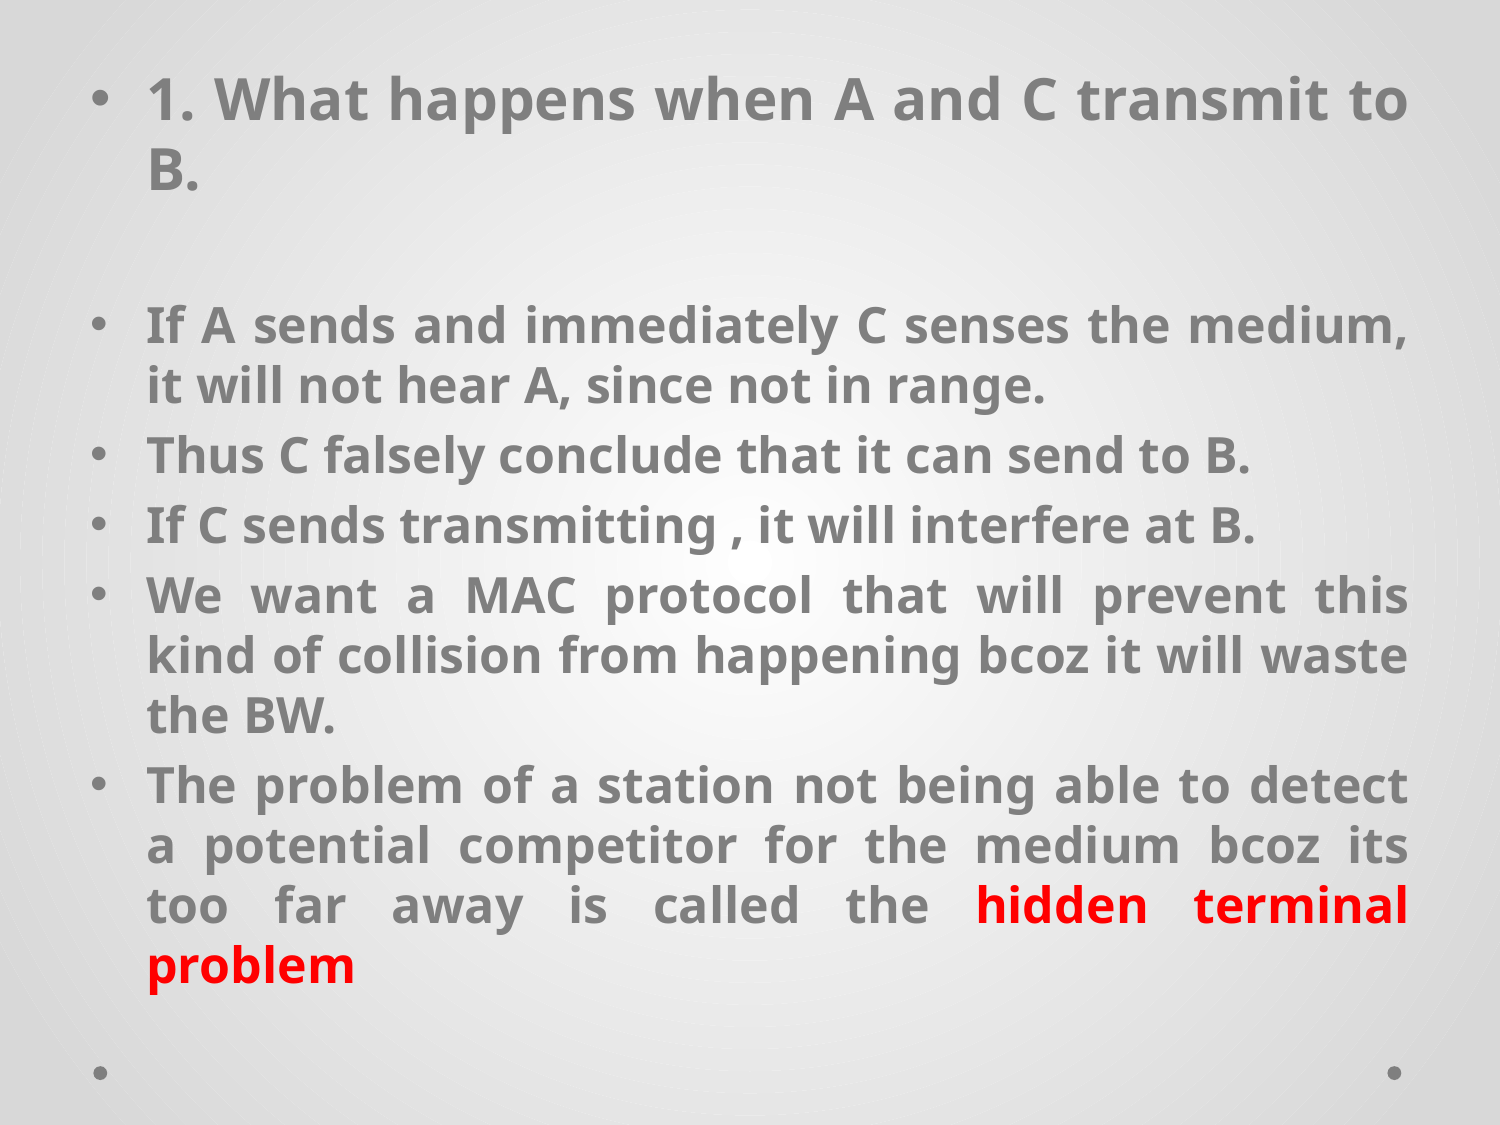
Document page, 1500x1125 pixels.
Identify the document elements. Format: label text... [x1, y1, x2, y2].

list 1. What happens when A and C transmit to B. If A sends and immediately C senses the medium, it will not hear A, since not in range. Thus C falsely conclude that it can send to B. If C sends transmitting , it will interfere at B. We want a MAC protocol that will prevent this kind of collision from happening bcoz it will waste the BW. The problem of a station not being able to detect a potential competitor for the medium bcoz its too far away is called the hidden terminal problem [75, 54, 1425, 1094]
